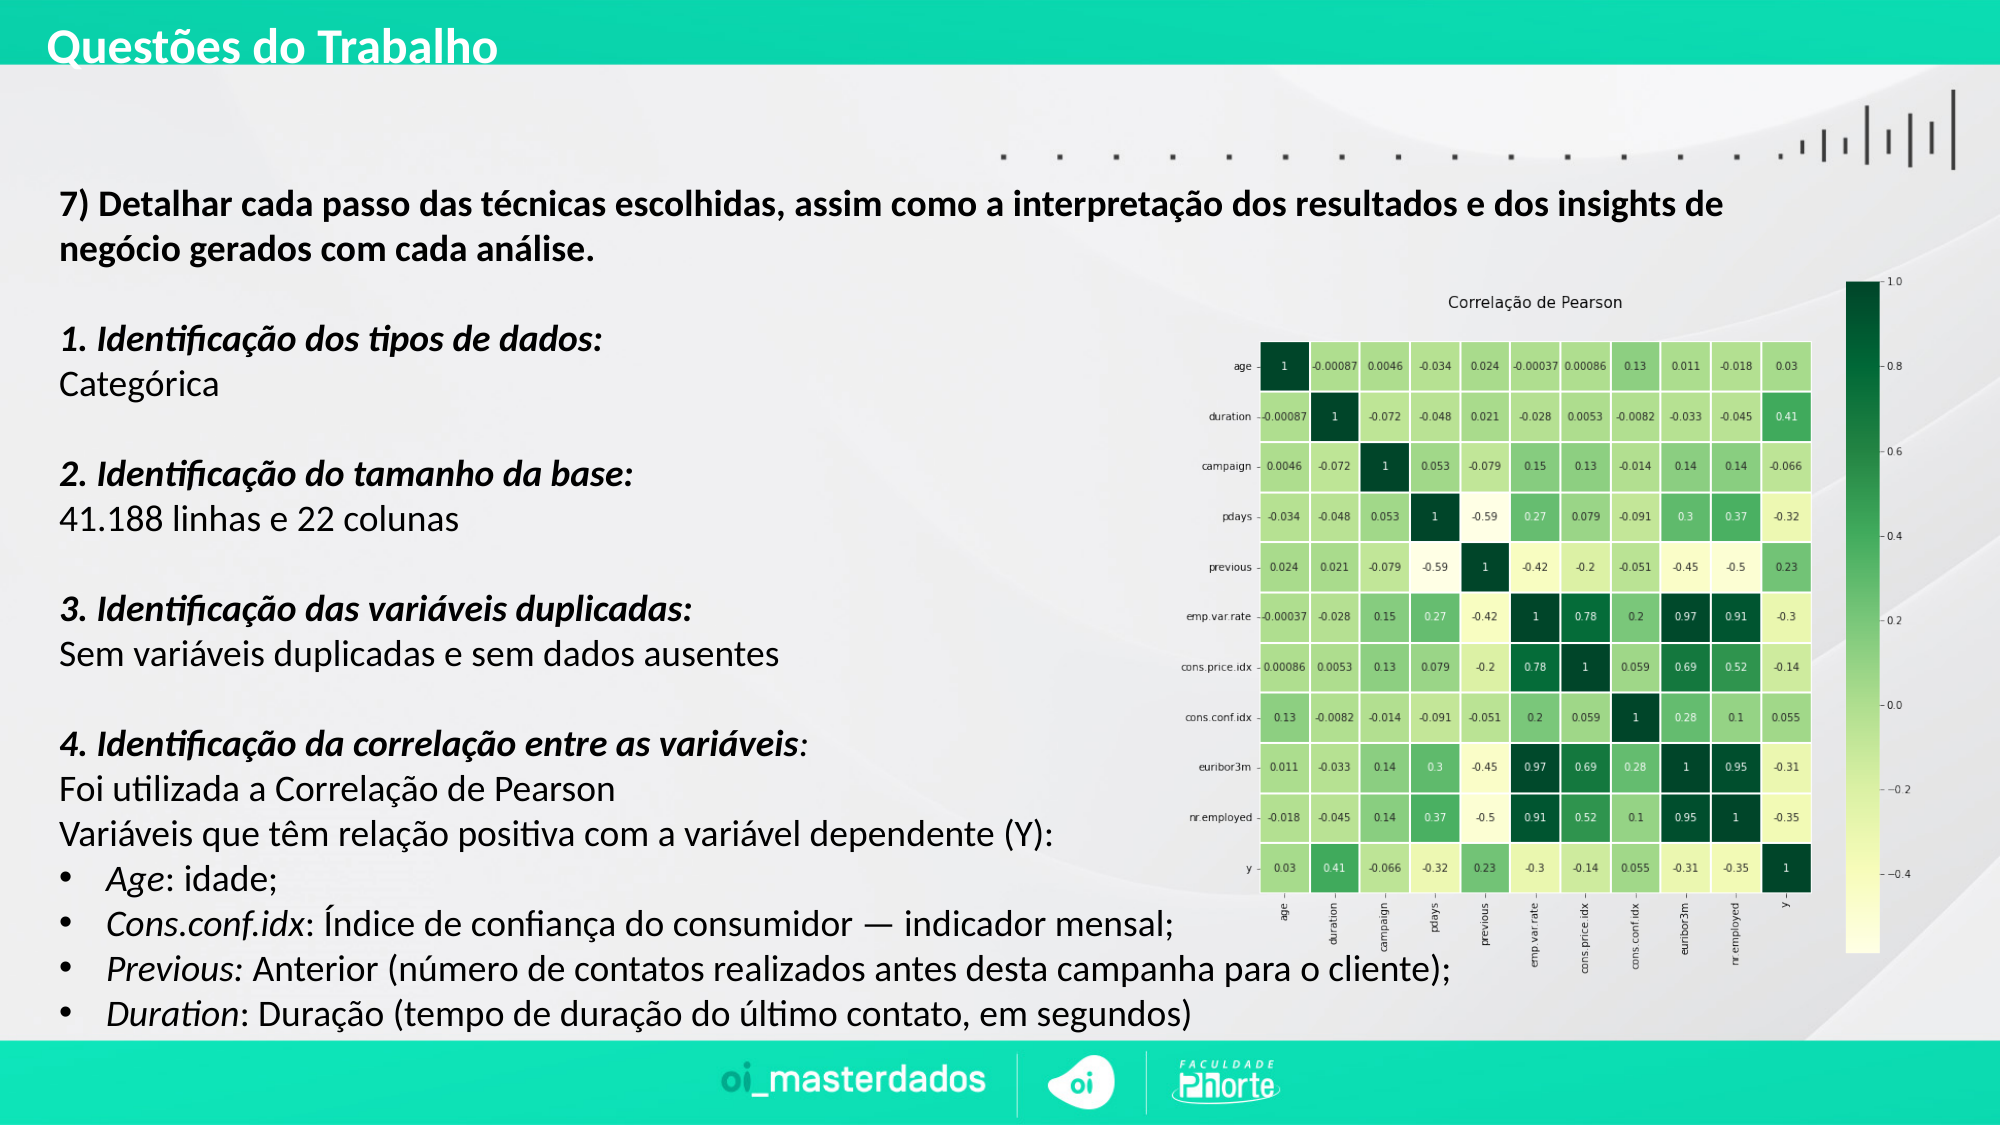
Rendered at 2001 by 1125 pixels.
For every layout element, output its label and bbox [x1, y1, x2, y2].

picture [31, 804, 434, 1000]
list [0, 0, 2000, 1125]
picture [1173, 270, 1919, 980]
